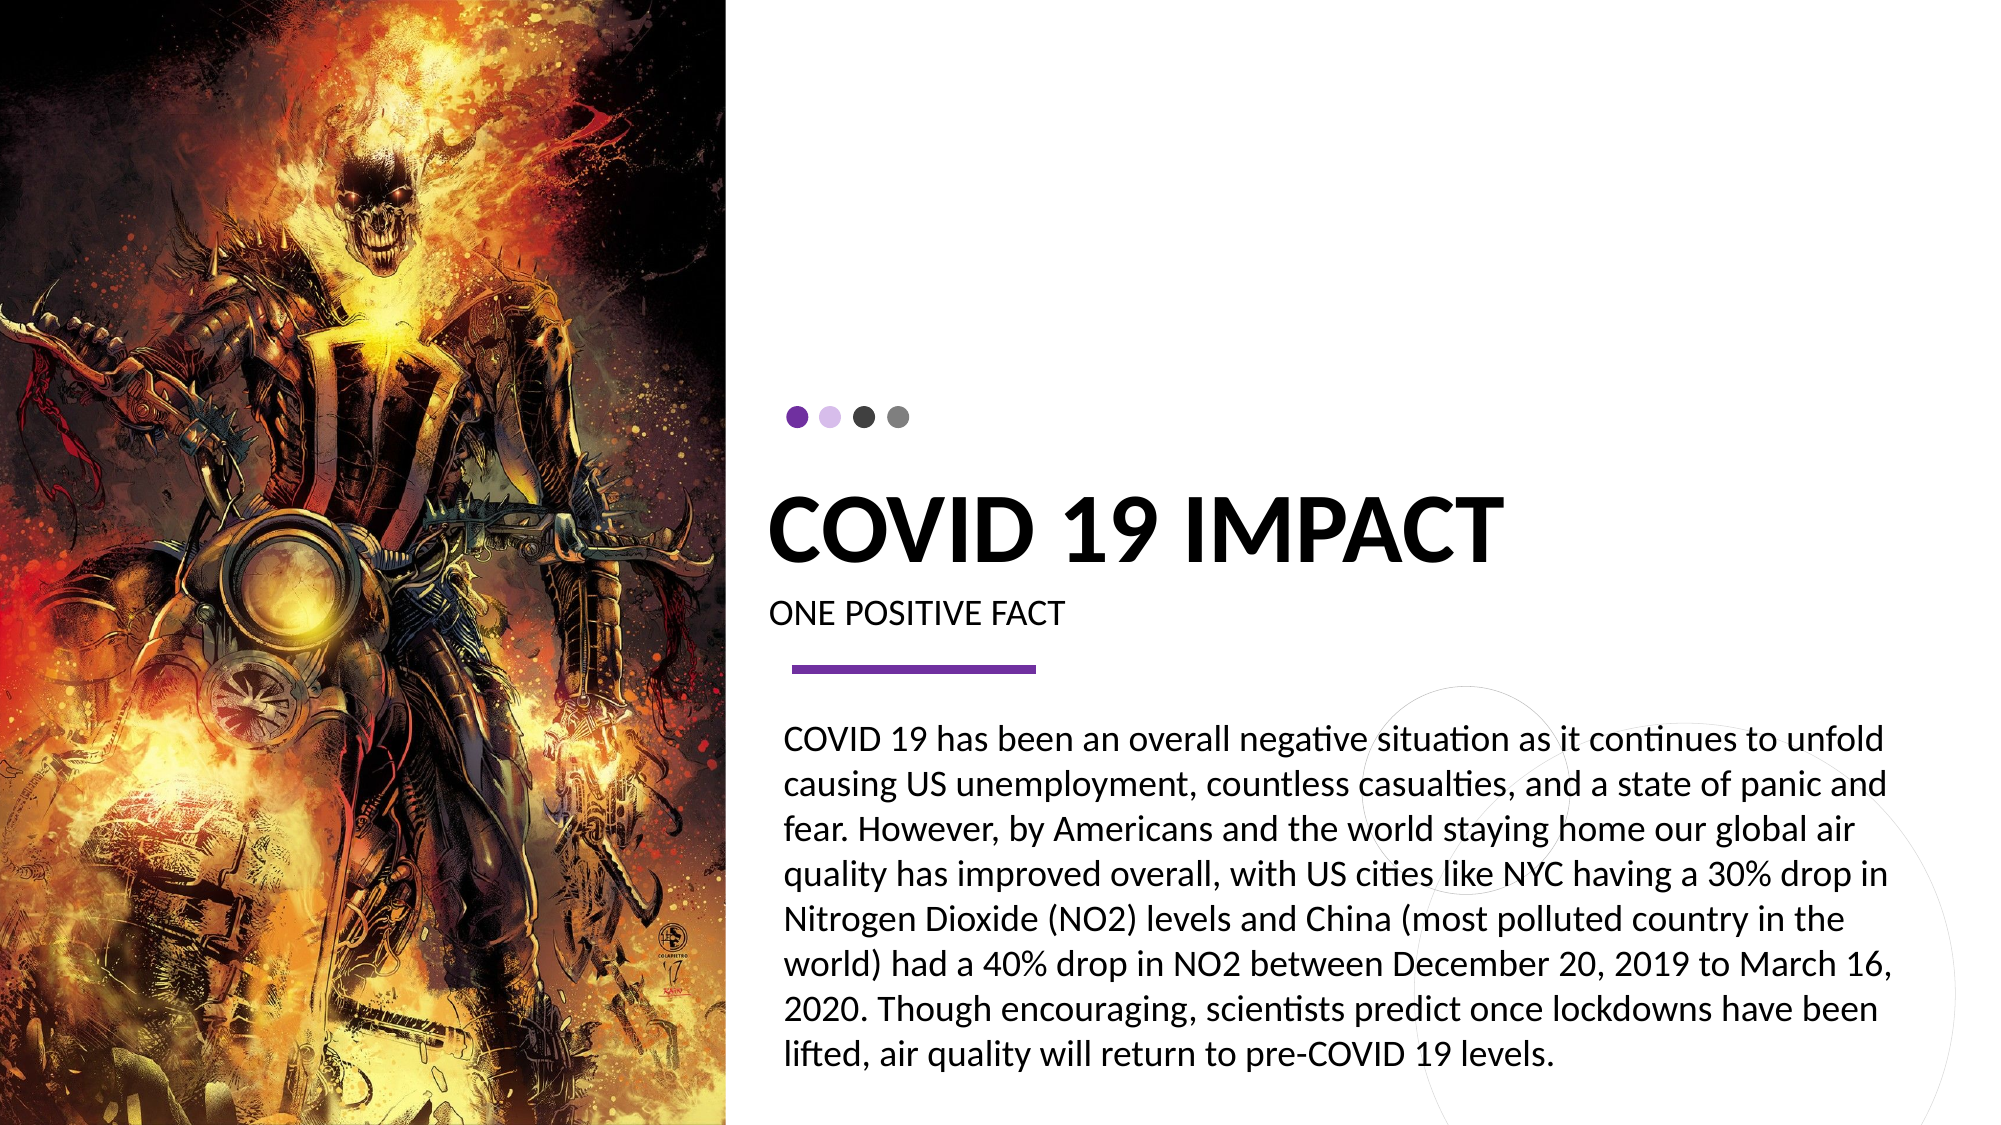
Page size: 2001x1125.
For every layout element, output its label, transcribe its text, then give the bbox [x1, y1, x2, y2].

picture [0, 0, 726, 1125]
subtitle One positive fact [768, 585, 1956, 646]
text_box COVID 19 has been an overall negative situation as it continues to unfold causing US unemployment, countless casualties, and a state of panic and fear. However, by Americans and the world staying home our global air quality has improved overall, with US cities like NYC having a 30% drop in Nitrogen Dioxide (NO2) levels and China (most polluted country in the world) had a 40% drop in NO2 between December 20, 2019 to March 16, 2020. Though encouraging, scientists predict once lockdowns have been lifted, air quality will return to pre-COVID 19 levels. [768, 706, 1935, 1082]
title Covid 19 impact [768, 447, 1956, 584]
